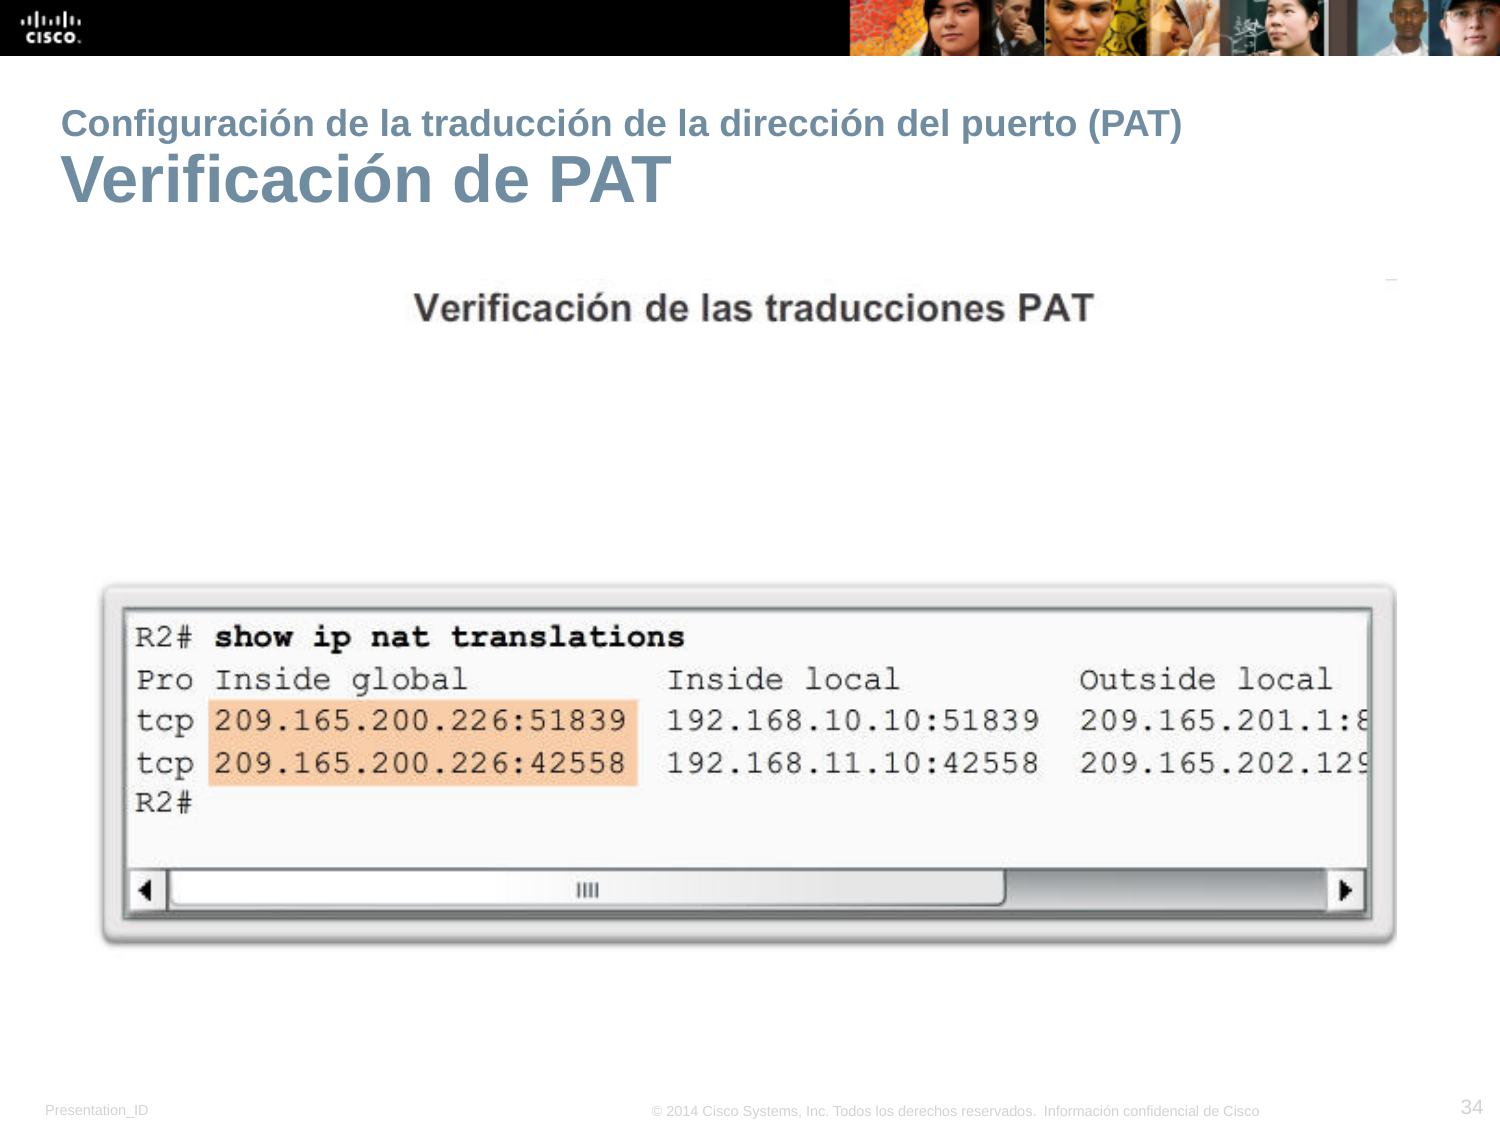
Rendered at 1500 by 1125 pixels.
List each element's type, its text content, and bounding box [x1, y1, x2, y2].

picture [0, 0, 1500, 56]
title Configuración de la traducción de la dirección del puerto (PAT) Verificación de PAT [47, 85, 1384, 224]
picture [64, 279, 1398, 1010]
